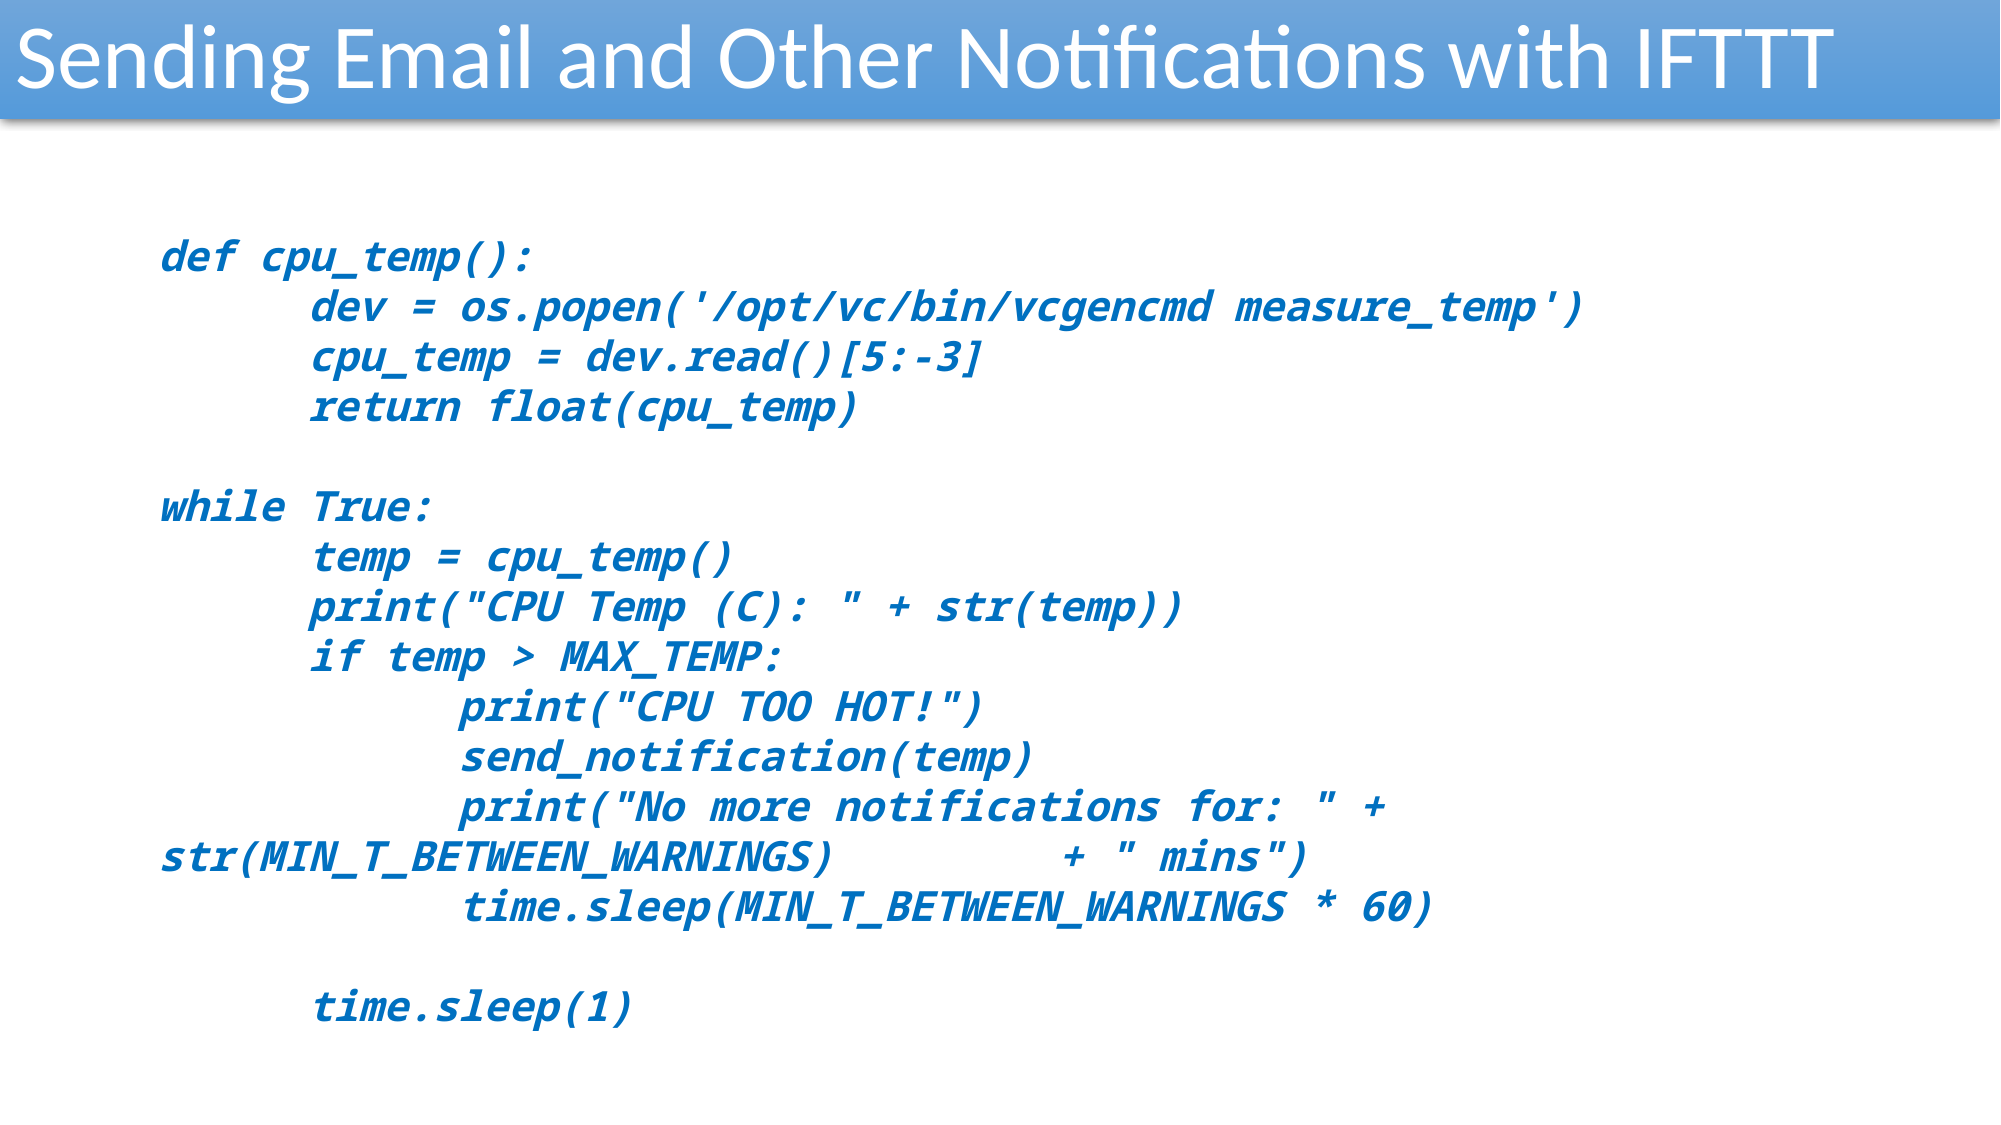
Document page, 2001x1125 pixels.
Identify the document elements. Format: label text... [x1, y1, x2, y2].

text_box def cpu_temp(): dev = os.popen('/opt/vc/bin/vcgencmd measure_temp') cpu_temp = dev.read()[5:-3] return float(cpu_temp) while True: temp = cpu_temp() print("CPU Temp (C): " + str(temp)) if temp > MAX_TEMP: print("CPU TOO HOT!") send_notification(temp) print("No more notifications for: " + str(MIN_T_BETWEEN_WARNINGS) + " mins") time.sleep(MIN_T_BETWEEN_WARNINGS * 60) time.sleep(1) [68, 122, 1932, 1038]
text_box [10, 0, 1614, 1019]
text_box Sending Email and Other Notifications with IFTTT [0, 0, 10, 119]
text_box Sending Email and Other Notifications with IFTTT [1614, 0, 2000, 119]
